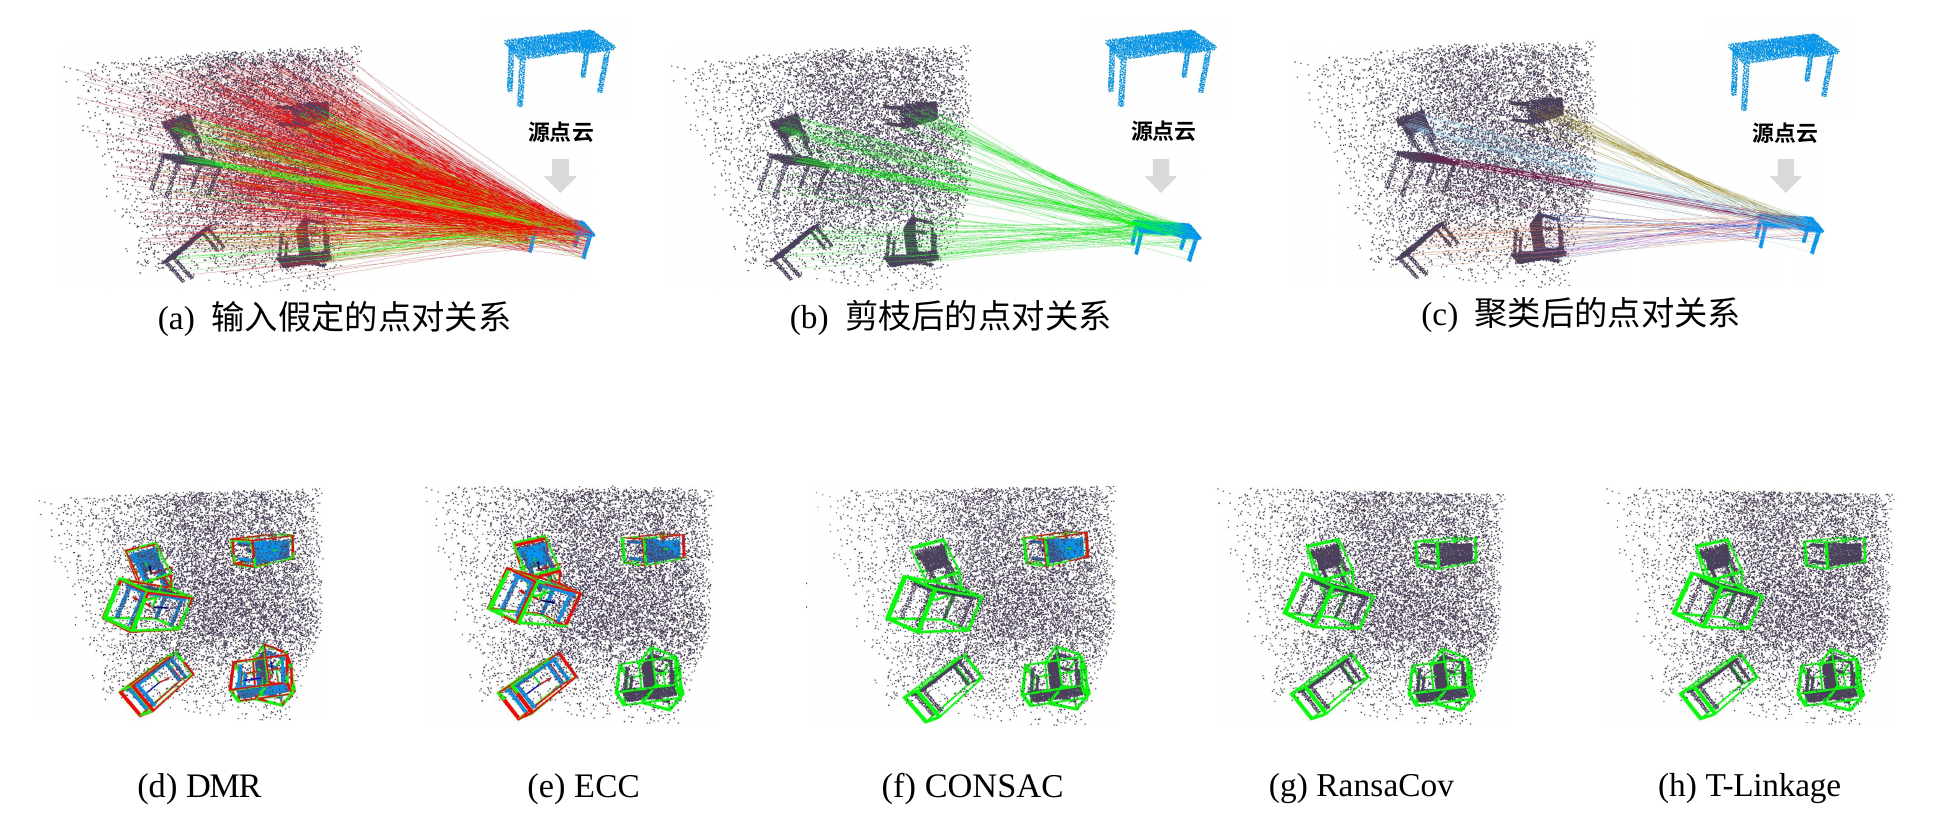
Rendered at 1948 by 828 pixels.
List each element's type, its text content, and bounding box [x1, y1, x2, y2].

picture [1143, 159, 1178, 193]
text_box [61, 15, 629, 295]
picture [37, 486, 325, 721]
picture [1604, 486, 1897, 725]
picture [423, 483, 716, 727]
picture [1215, 486, 1508, 725]
text_box (f) CONSAC [879, 760, 1068, 804]
picture [806, 479, 1119, 727]
text_box (a) 输入假定的点对关系 [155, 303, 548, 337]
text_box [669, 15, 1230, 294]
picture [542, 159, 577, 193]
text_box (g) RansaCov [1266, 760, 1458, 803]
text_box (b) 剪枝后的点对关系 [787, 302, 1116, 336]
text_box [1293, 19, 1853, 290]
text_box (c) 聚类后的点对关系 [1419, 298, 1748, 333]
text_box (d) DMR [135, 760, 274, 804]
text_box (e) ECC [525, 760, 643, 804]
text_box (h) T-Linkage [1656, 760, 1847, 803]
